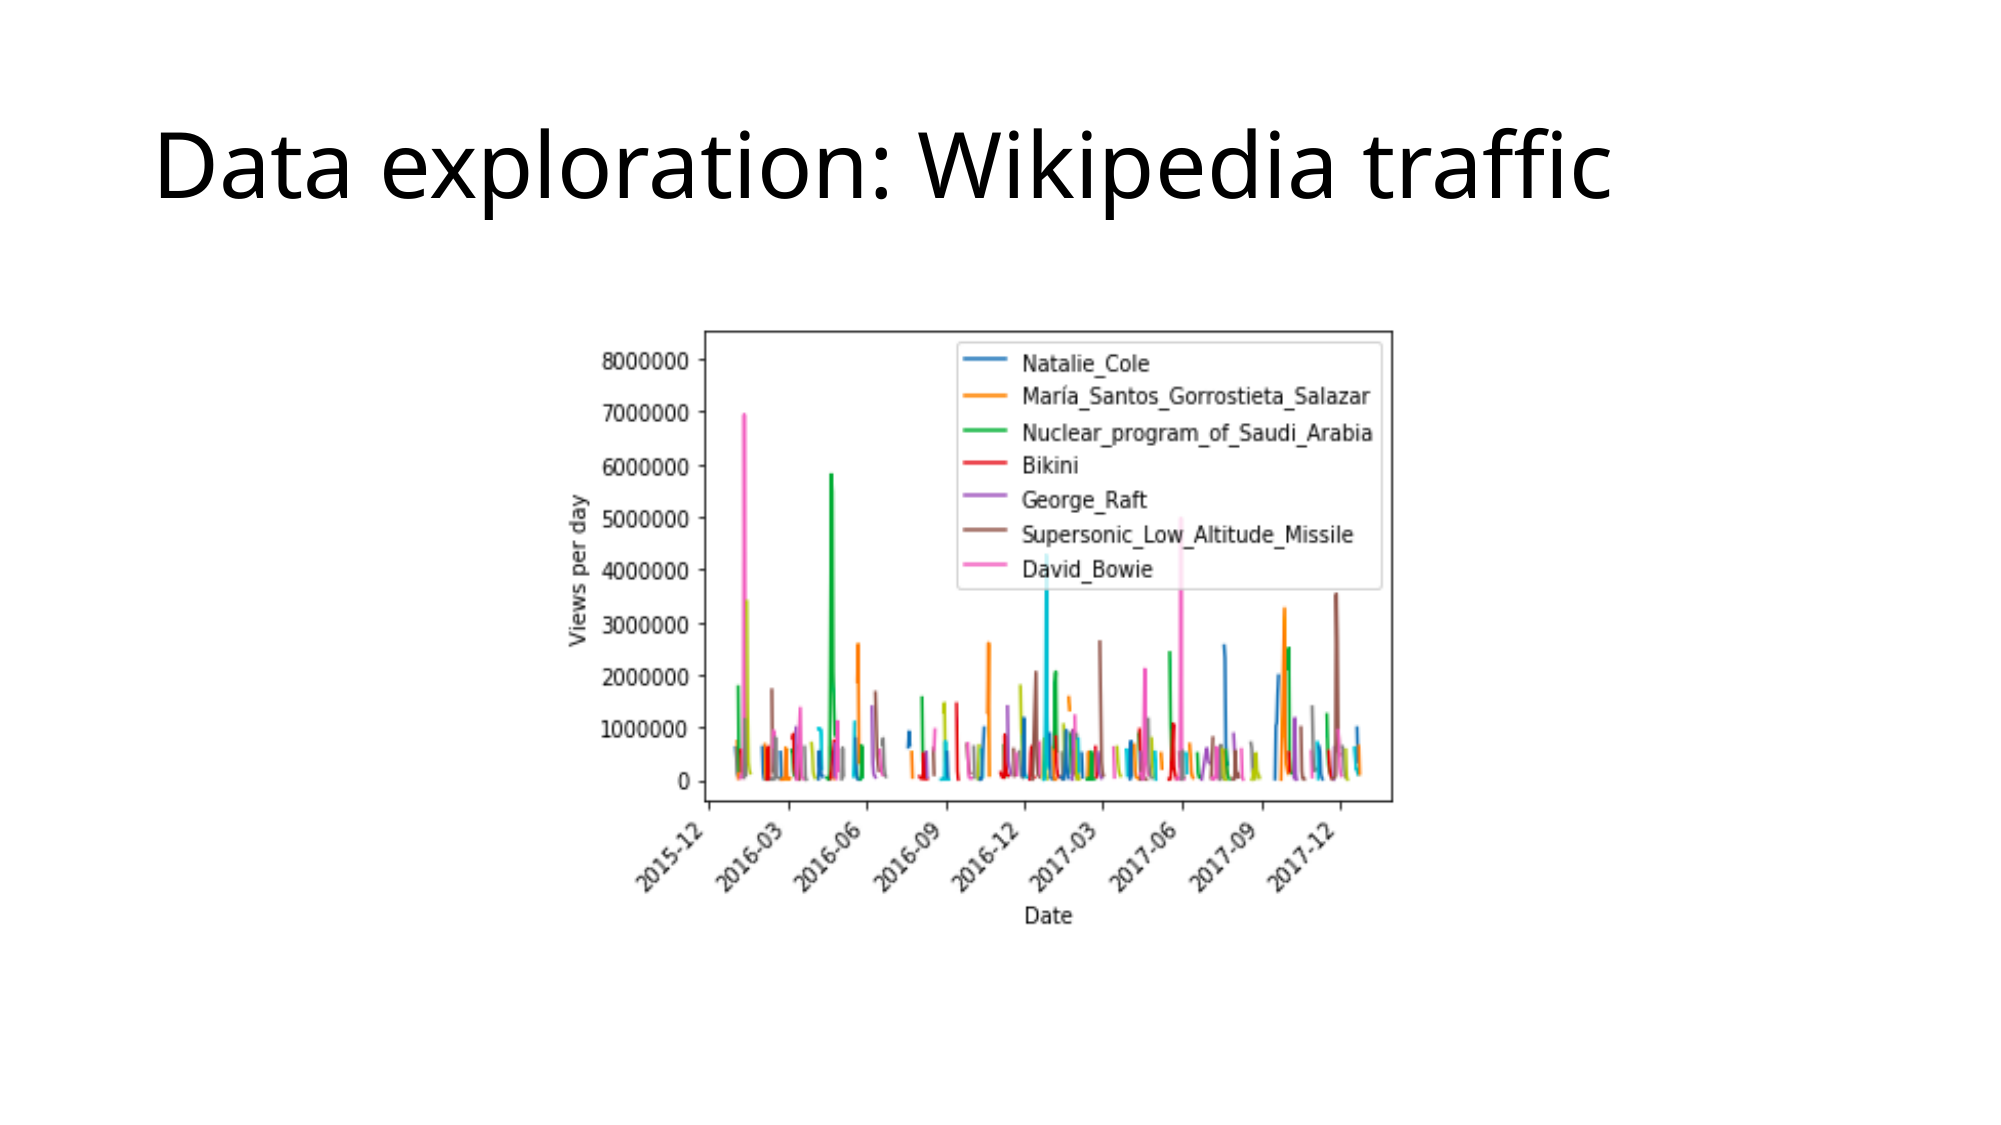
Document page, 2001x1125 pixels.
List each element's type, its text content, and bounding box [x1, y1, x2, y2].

title Data exploration: Wikipedia traffic [137, 59, 1863, 278]
picture [553, 316, 1447, 946]
